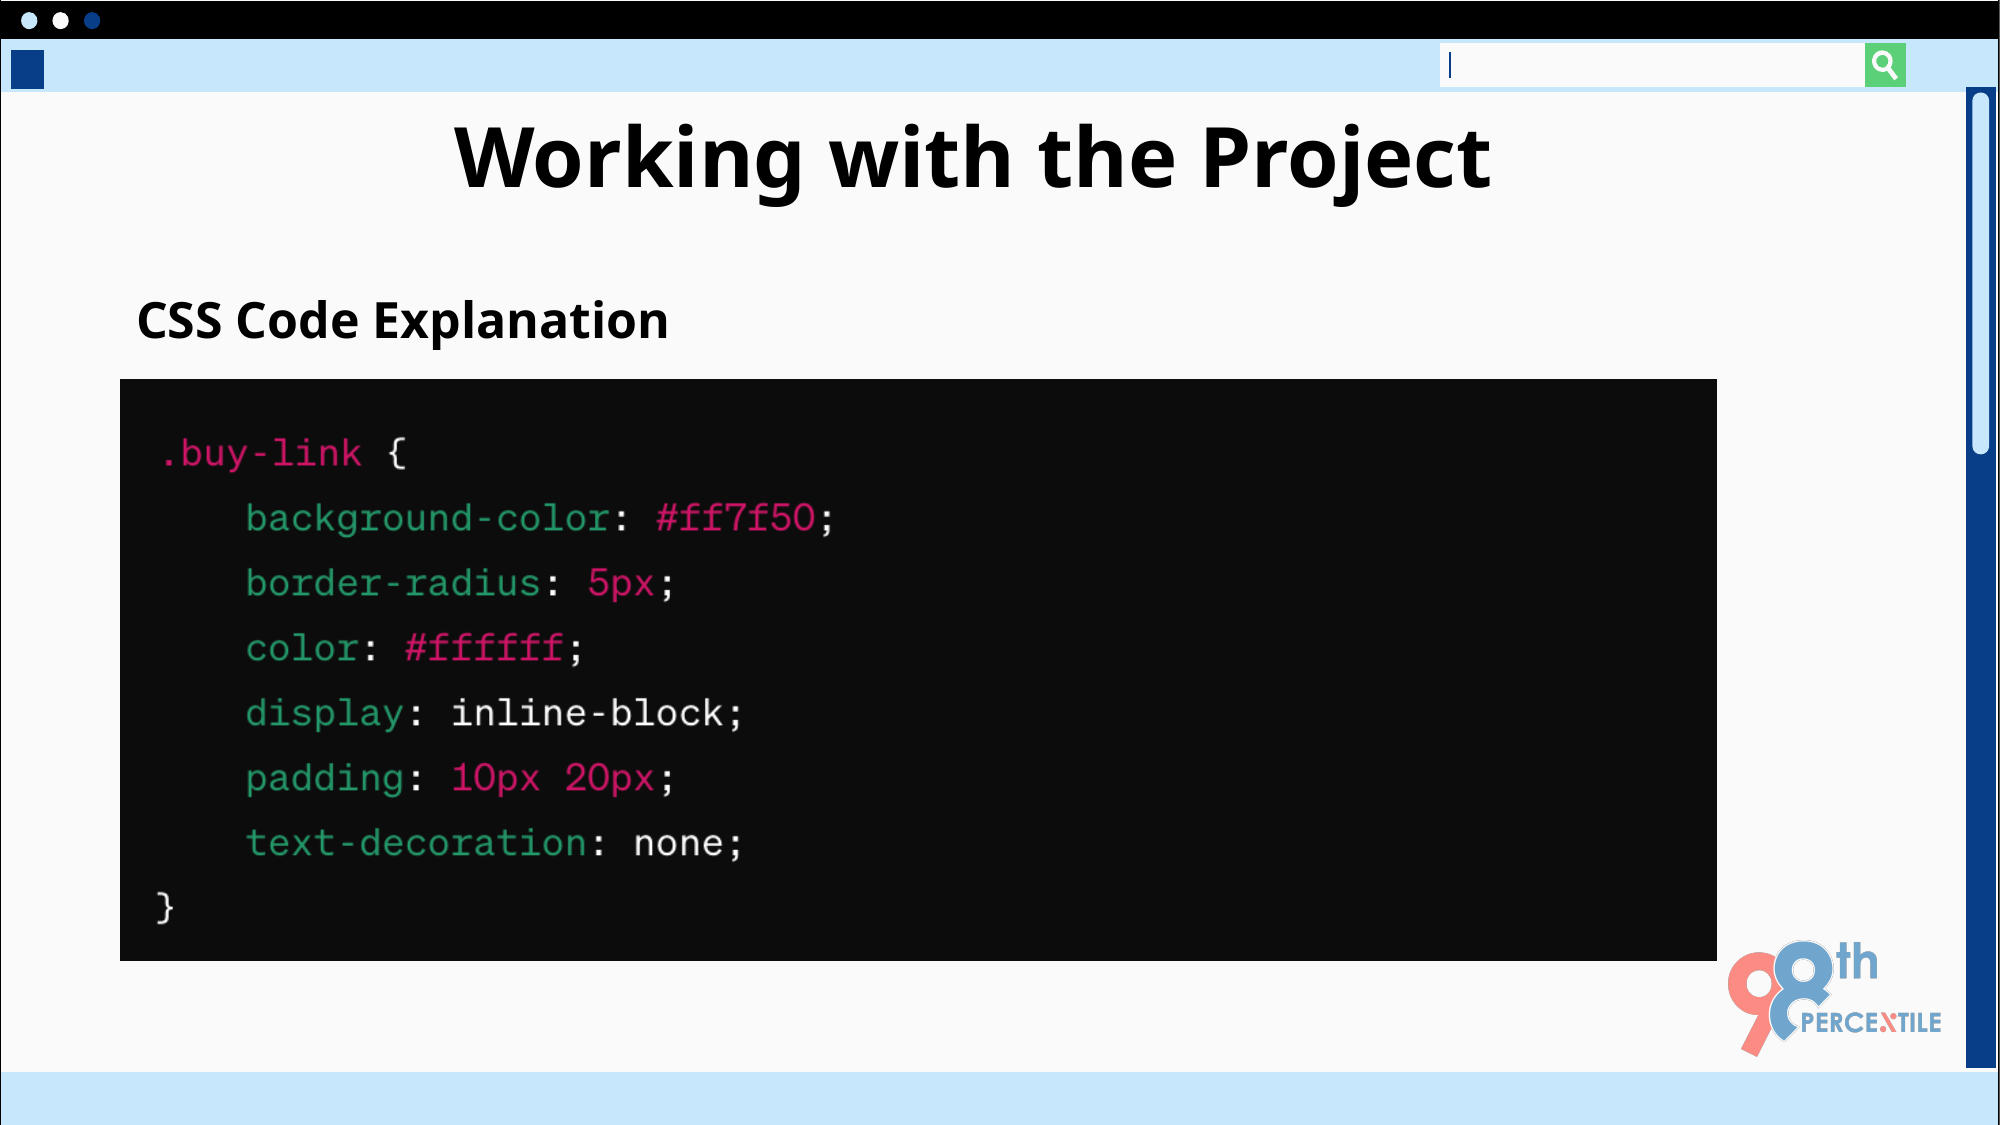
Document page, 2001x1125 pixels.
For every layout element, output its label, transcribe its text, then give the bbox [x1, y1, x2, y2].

picture [120, 379, 1717, 961]
title Working with the Project [35, 88, 1913, 254]
text_box CSS Code Explanation [121, 280, 1478, 356]
picture [1724, 938, 1944, 1061]
